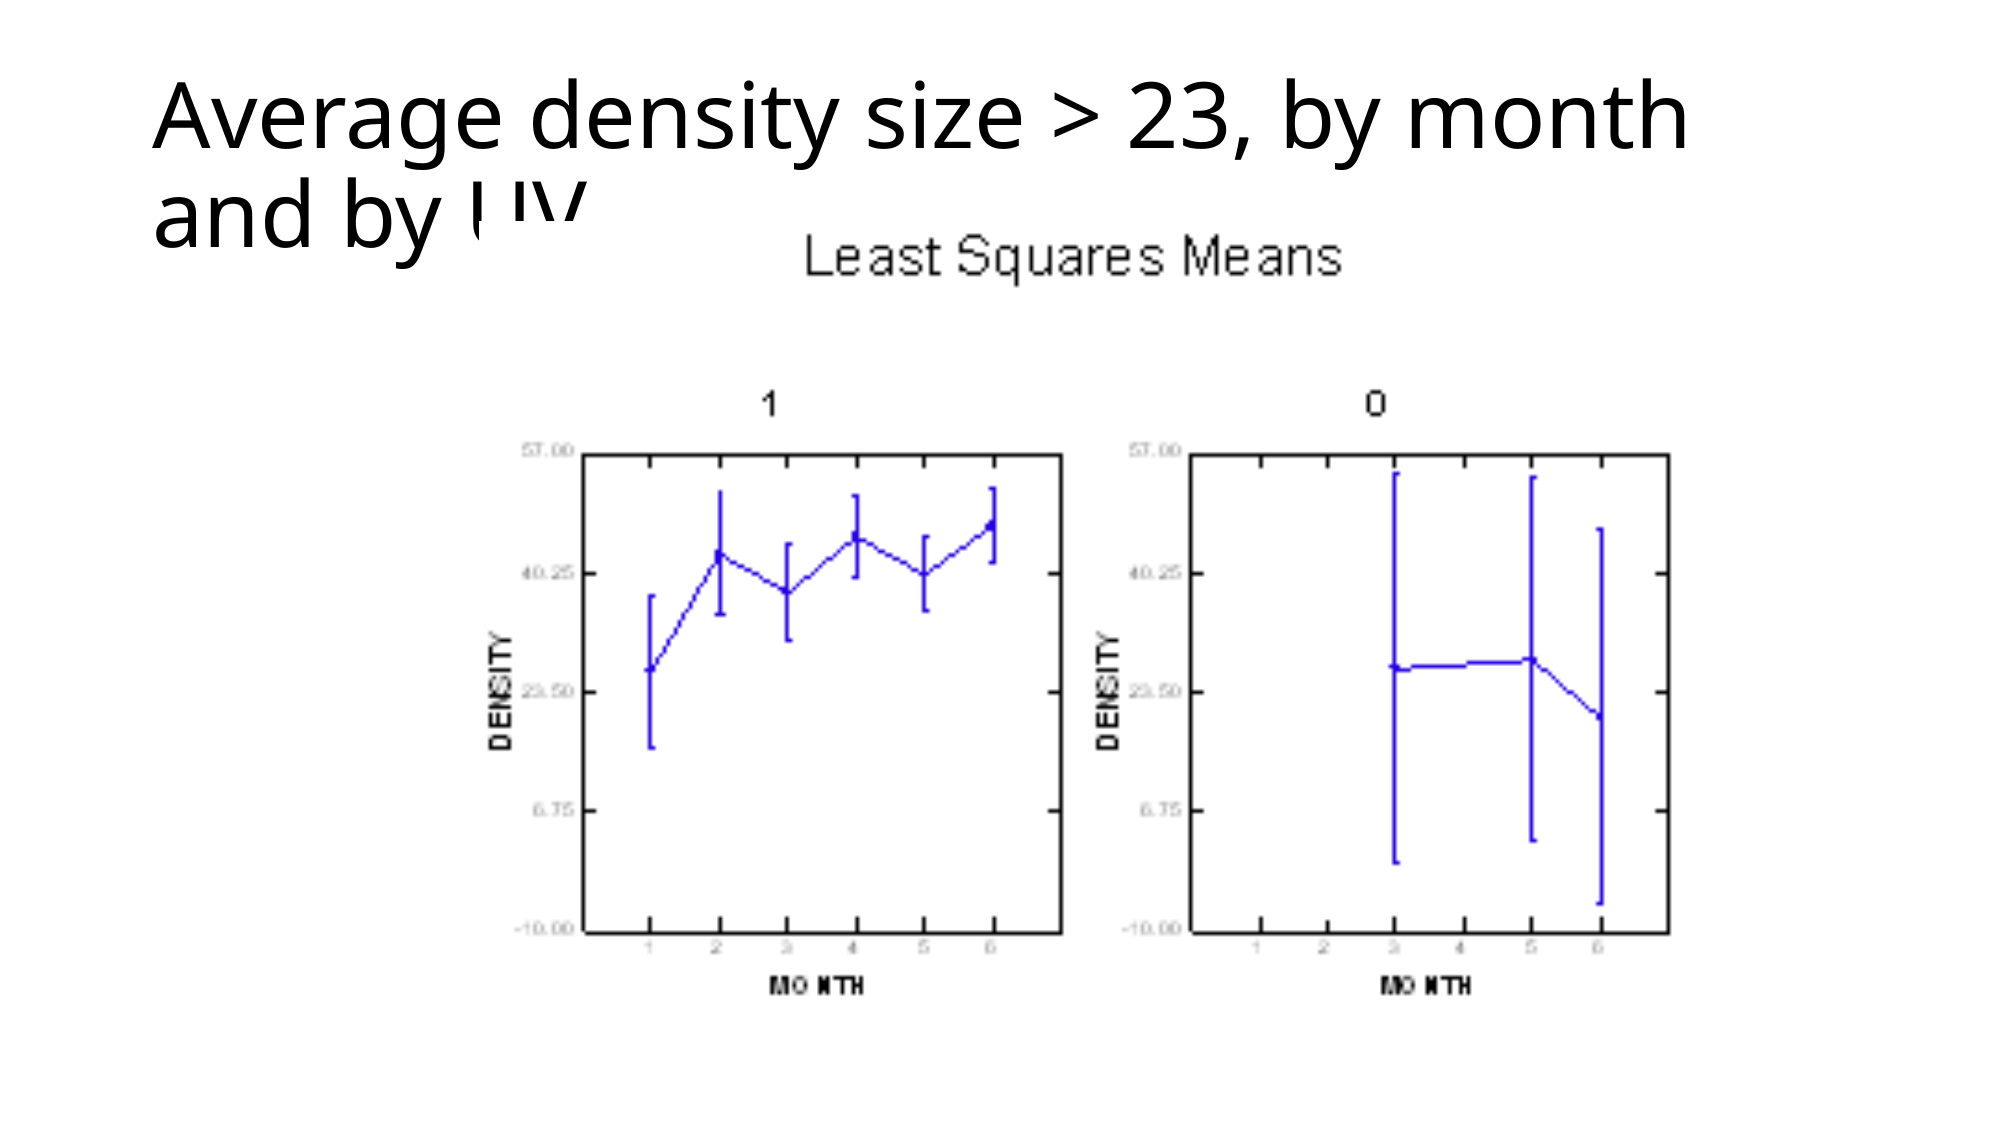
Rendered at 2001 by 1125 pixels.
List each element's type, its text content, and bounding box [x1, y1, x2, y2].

title Average density size > 23, by month and by UV [137, 59, 1863, 278]
picture [479, 221, 1679, 1007]
